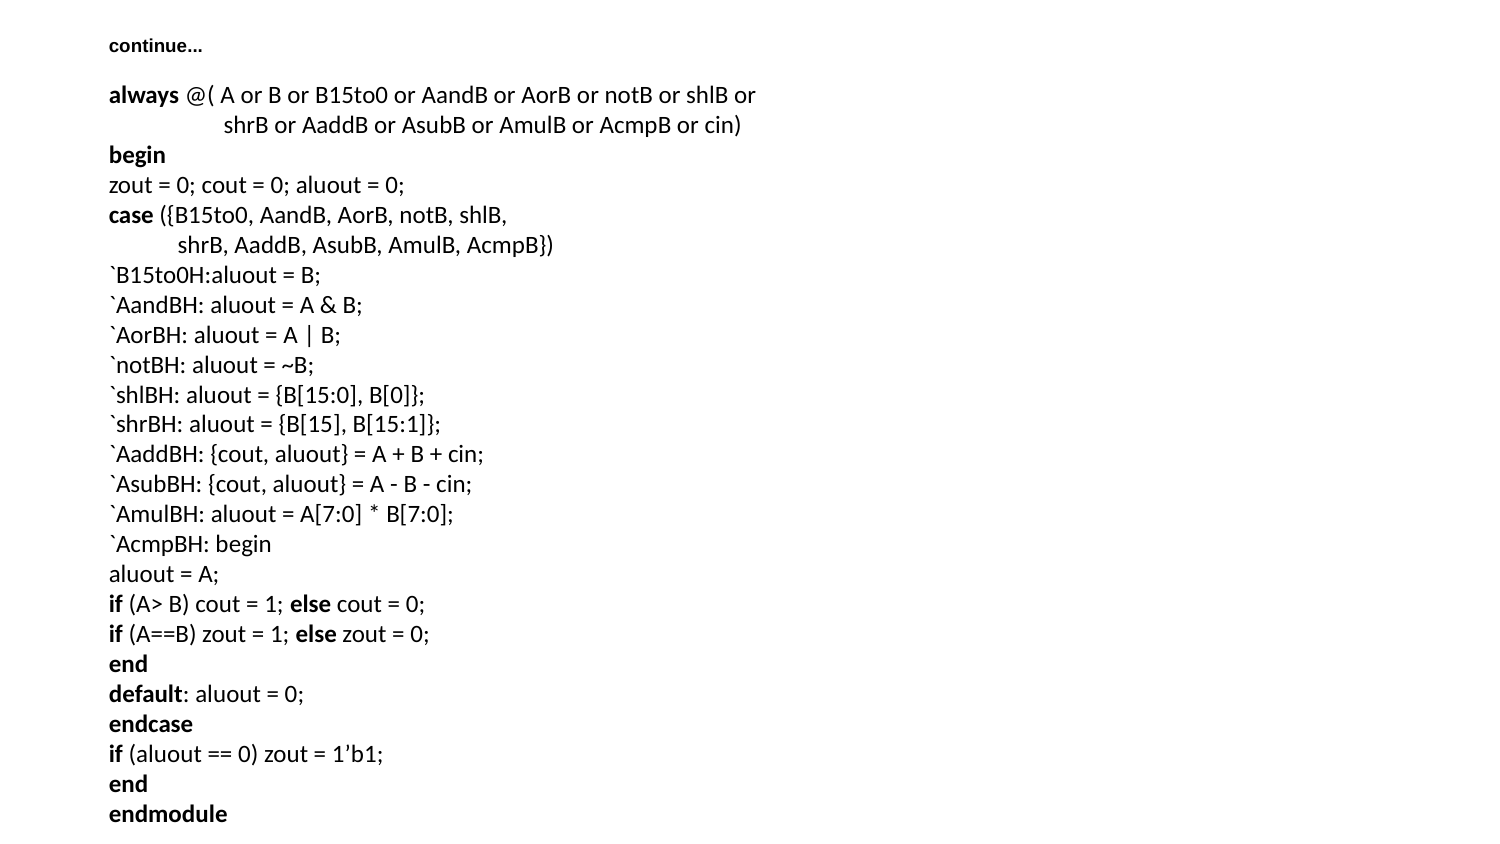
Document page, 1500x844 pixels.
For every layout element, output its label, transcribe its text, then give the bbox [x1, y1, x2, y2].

list continue... always @( A or B or B15to0 or AandB or AorB or notB or shlB or shrB or AaddB or AsubB or AmulB or AcmpB or cin) begin zout = 0; cout = 0; aluout = 0; case ({B15to0, AandB, AorB, notB, shlB, shrB, AaddB, AsubB, AmulB, AcmpB}) `B15to0H:aluout = B; `AandBH: aluout = A & B; `AorBH: aluout = A | B; `notBH: aluout = ~B; `shlBH: aluout = {B[15:0], B[0]}; `shrBH: aluout = {B[15], B[15:1]}; `AaddBH: {cout, aluout} = A + B + cin; `AsubBH: {cout, aluout} = A - B - cin; `AmulBH: aluout = A[7:0] * B[7:0]; `AcmpBH: begin aluout = A; if (A> B) cout = 1; else cout = 0; if (A==B) zout = 1; else zout = 0; end default: aluout = 0; endcase if (aluout == 0) zout = 1’b1; end endmodule [71, 33, 1319, 827]
